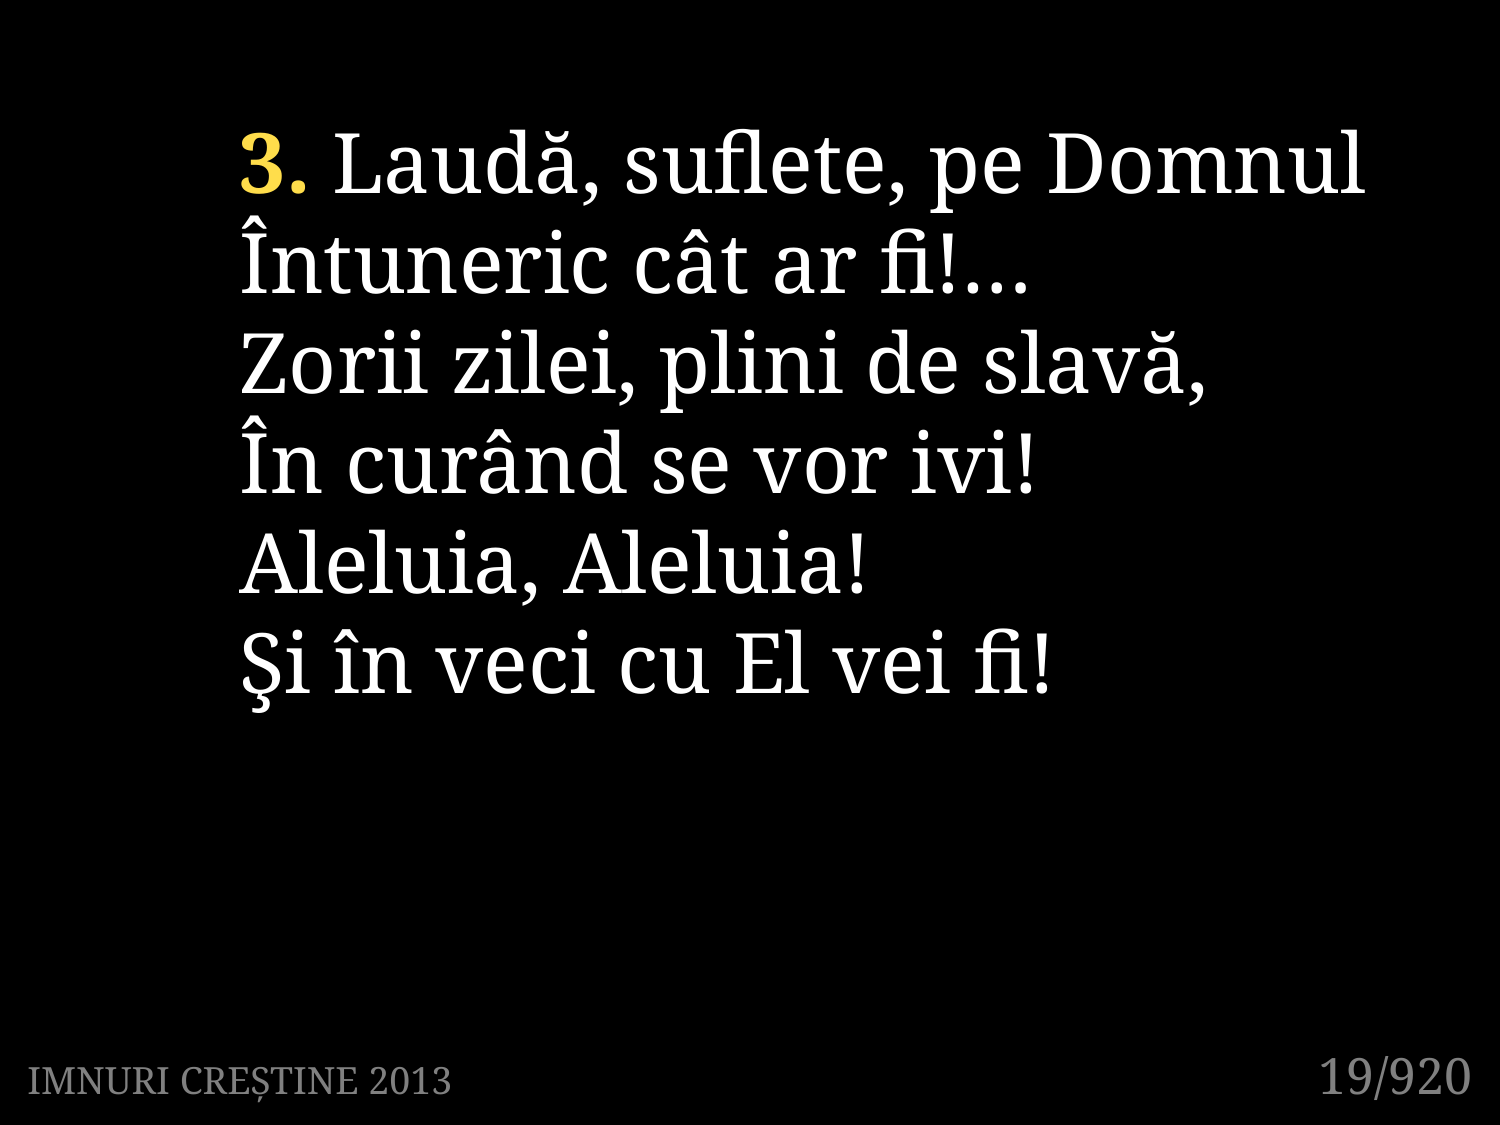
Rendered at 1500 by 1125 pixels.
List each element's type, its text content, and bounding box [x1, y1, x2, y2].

text_box 3. Laudă, suflete, pe Domnul Întuneric cât ar fi!… Zorii zilei, plini de slavă, În curând se vor ivi! Aleluia, Aleluia! Şi în veci cu El vei fi! [224, 103, 1488, 718]
text_box IMNURI CREȘTINE 2013 [12, 1049, 637, 1110]
text_box 19/920 [637, 1037, 1488, 1113]
